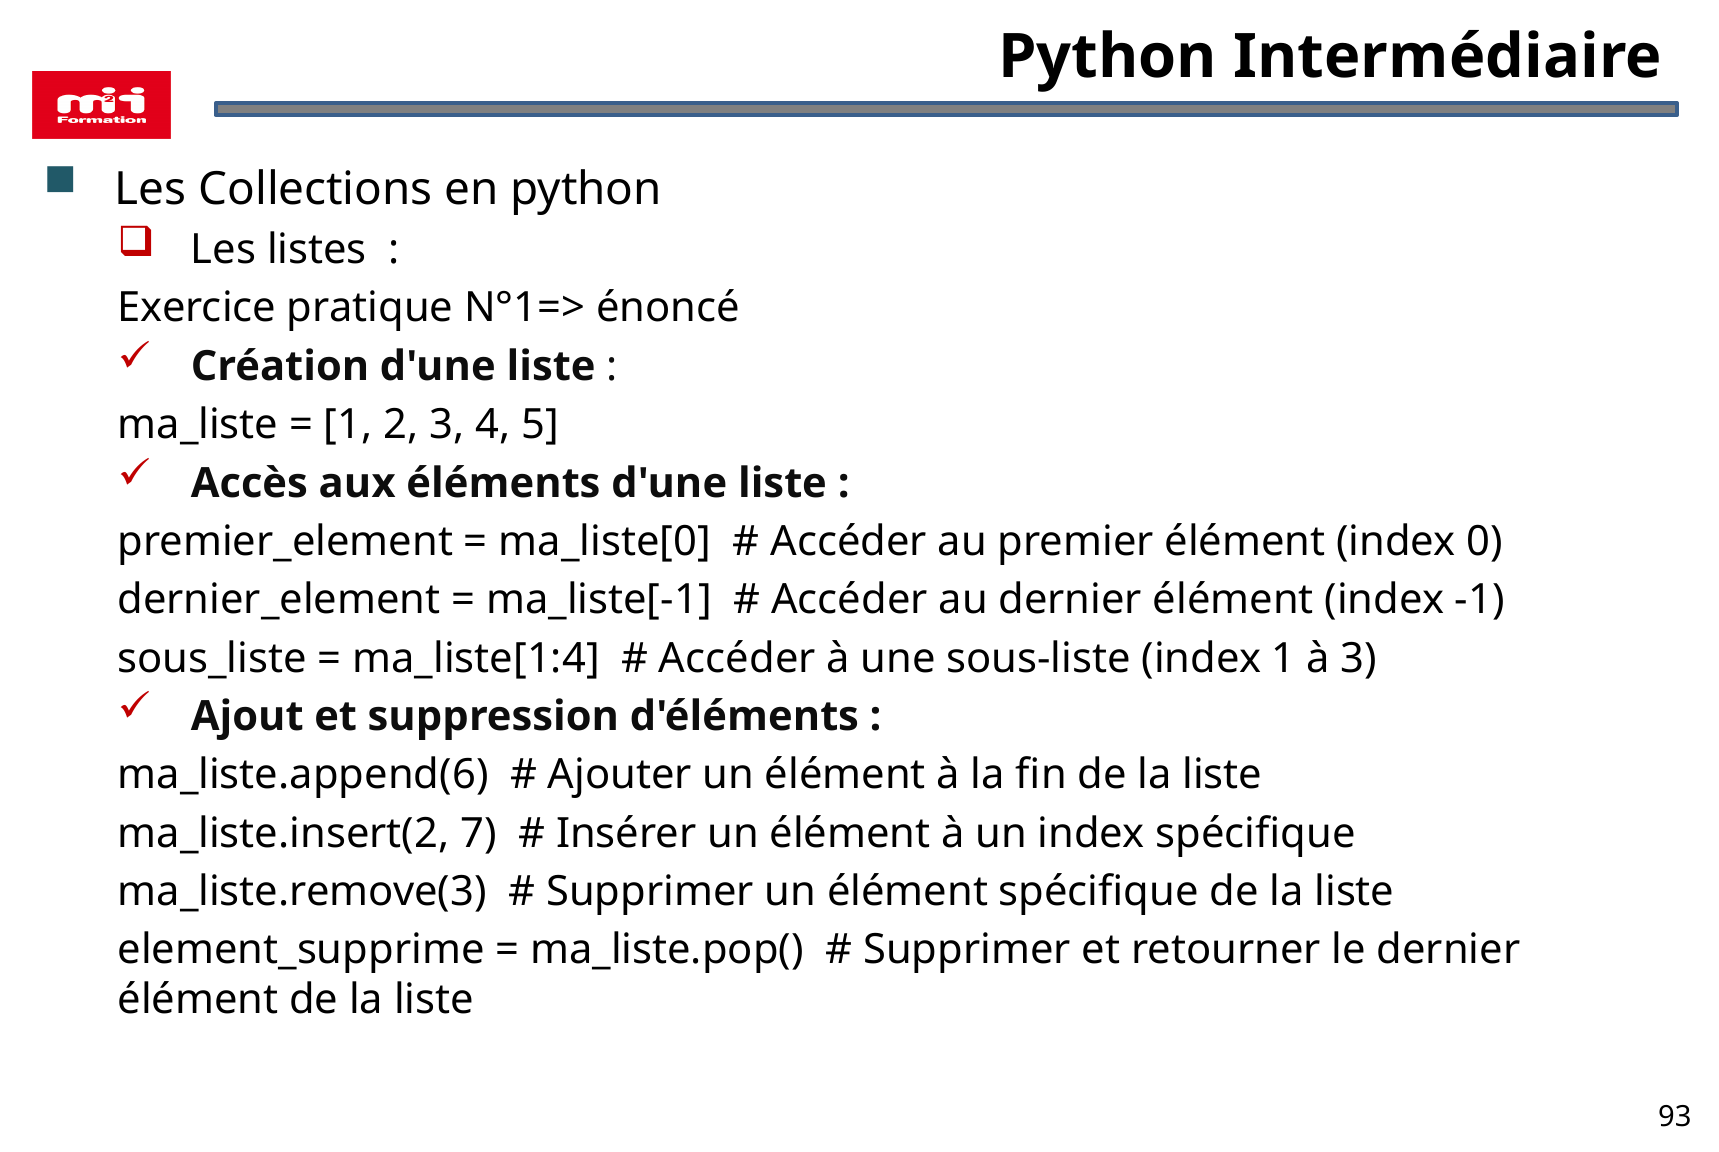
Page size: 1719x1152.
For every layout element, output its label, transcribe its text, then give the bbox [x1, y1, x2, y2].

list Les Collections en python Les listes : Exercice pratique N°1=> énoncé Création d'une liste : ma_liste = [1, 2, 3, 4, 5] Accès aux éléments d'une liste : premier_element = ma_liste[0] # Accéder au premier élément (index 0) dernier_element = ma_liste[-1] # Accéder au dernier élément (index -1) sous_liste = ma_liste[1:4] # Accéder à une sous-liste (index 1 à 3) Ajout et suppression d'éléments : ma_liste.append(6) # Ajouter un élément à la fin de la liste ma_liste.insert(2, 7) # Insérer un élément à un index spécifique ma_liste.remove(3) # Supprimer un élément spécifique de la liste element_supprime = ma_liste.pop() # Supprimer et retourner le dernier élément de la liste [36, 152, 1682, 1079]
picture [32, 71, 171, 139]
title Python Intermédiaire [215, 8, 1678, 92]
slide_number 93 [1631, 1090, 1719, 1152]
